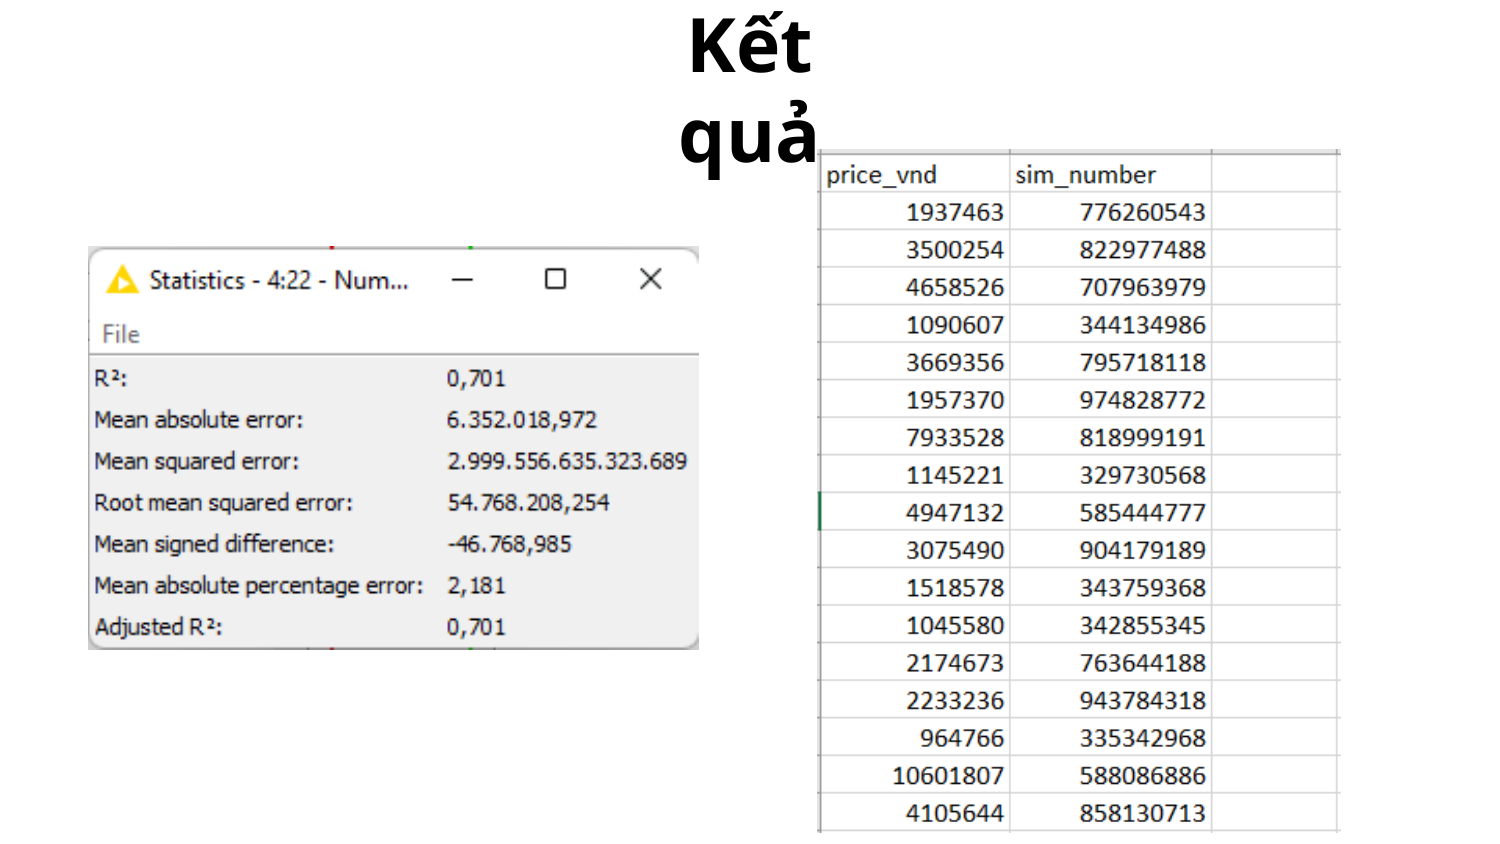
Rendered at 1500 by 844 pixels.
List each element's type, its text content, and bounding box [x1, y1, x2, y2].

picture [817, 149, 1342, 833]
picture [87, 246, 699, 651]
title Kết quả [600, 57, 900, 118]
